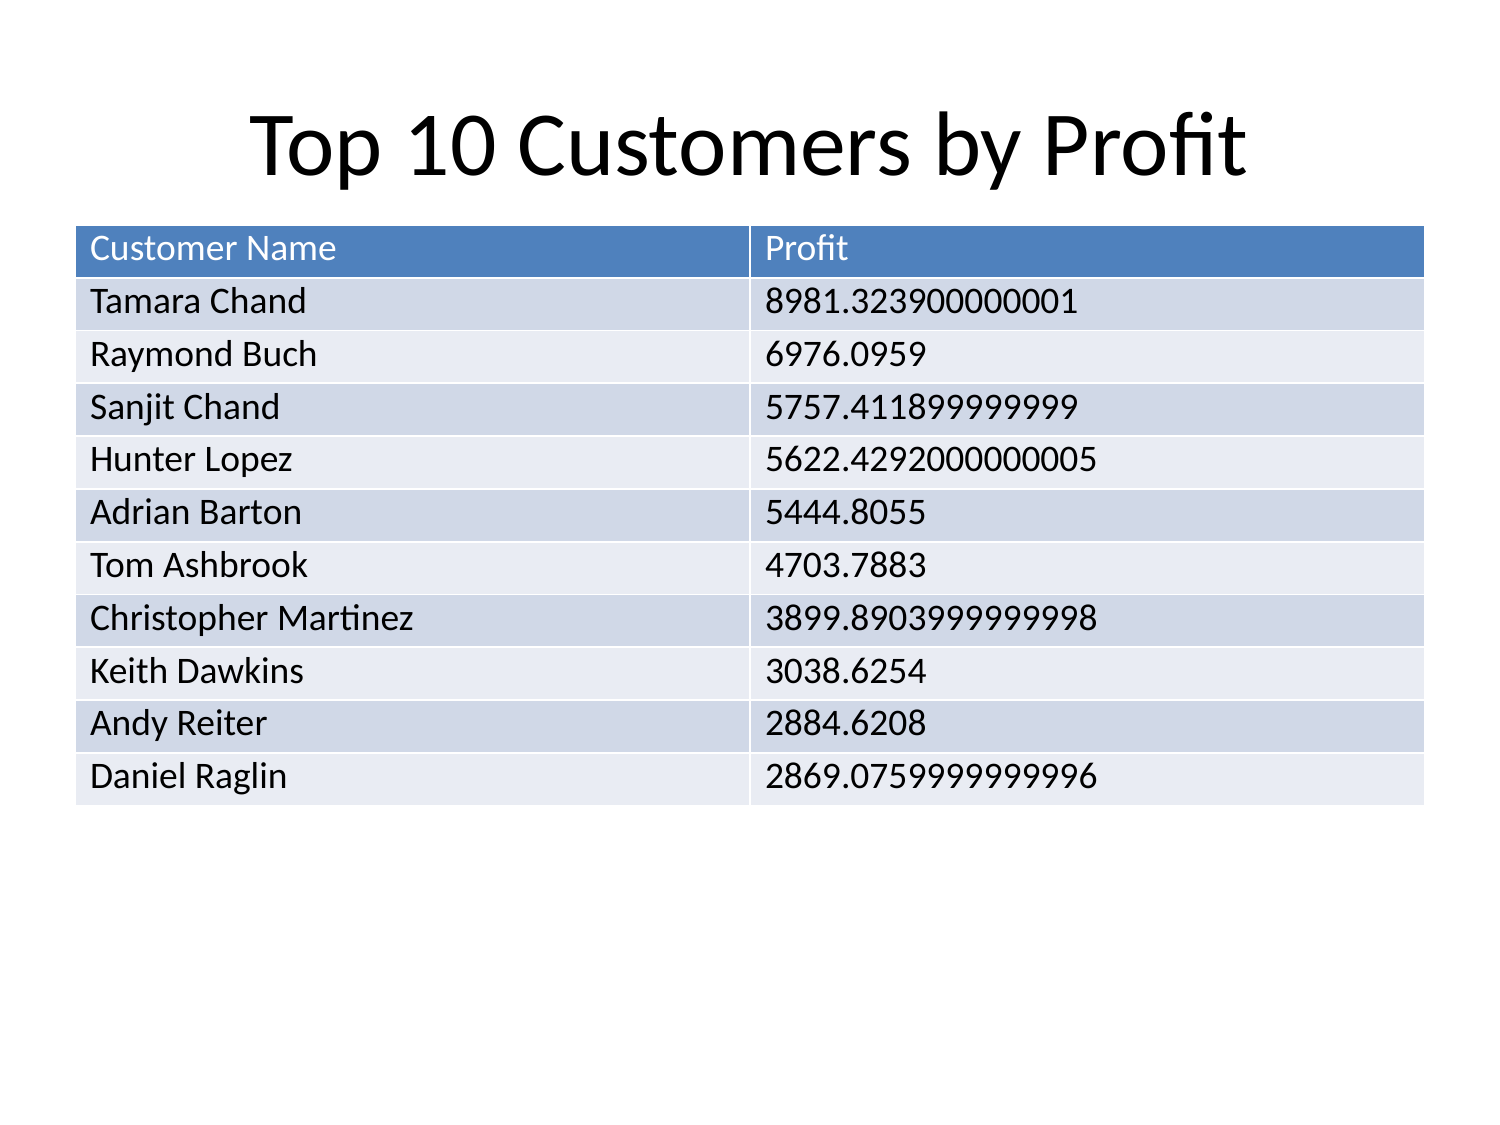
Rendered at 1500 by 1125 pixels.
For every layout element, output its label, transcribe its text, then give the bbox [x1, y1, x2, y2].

table_cell Keith Dawkins [76, 648, 749, 699]
table_cell 2884.6208 [751, 701, 1424, 752]
table_cell 3899.8903999999998 [751, 595, 1424, 646]
table_cell Sanjit Chand [76, 384, 749, 435]
table_cell Tom Ashbrook [76, 543, 749, 594]
table_cell Adrian Barton [76, 490, 749, 541]
table_cell 4703.7883 [751, 543, 1424, 594]
table_cell 2869.0759999999996 [751, 754, 1424, 805]
table_cell Daniel Raglin [76, 754, 749, 805]
table_header Profit [751, 226, 1424, 277]
table_cell 8981.323900000001 [751, 279, 1424, 330]
table_cell 5757.411899999999 [751, 384, 1424, 435]
table_cell Christopher Martinez [76, 595, 749, 646]
table_cell 5444.8055 [751, 490, 1424, 541]
table_cell Andy Reiter [76, 701, 749, 752]
title Top 10 Customers by Profit [75, 45, 1425, 224]
table_cell 5622.4292000000005 [751, 437, 1424, 488]
table_cell Tamara Chand [76, 279, 749, 330]
table_cell Hunter Lopez [76, 437, 749, 488]
table_cell Raymond Buch [76, 331, 749, 382]
table_cell 6976.0959 [751, 331, 1424, 382]
table_cell 3038.6254 [751, 648, 1424, 699]
table_header Customer Name [76, 226, 749, 277]
